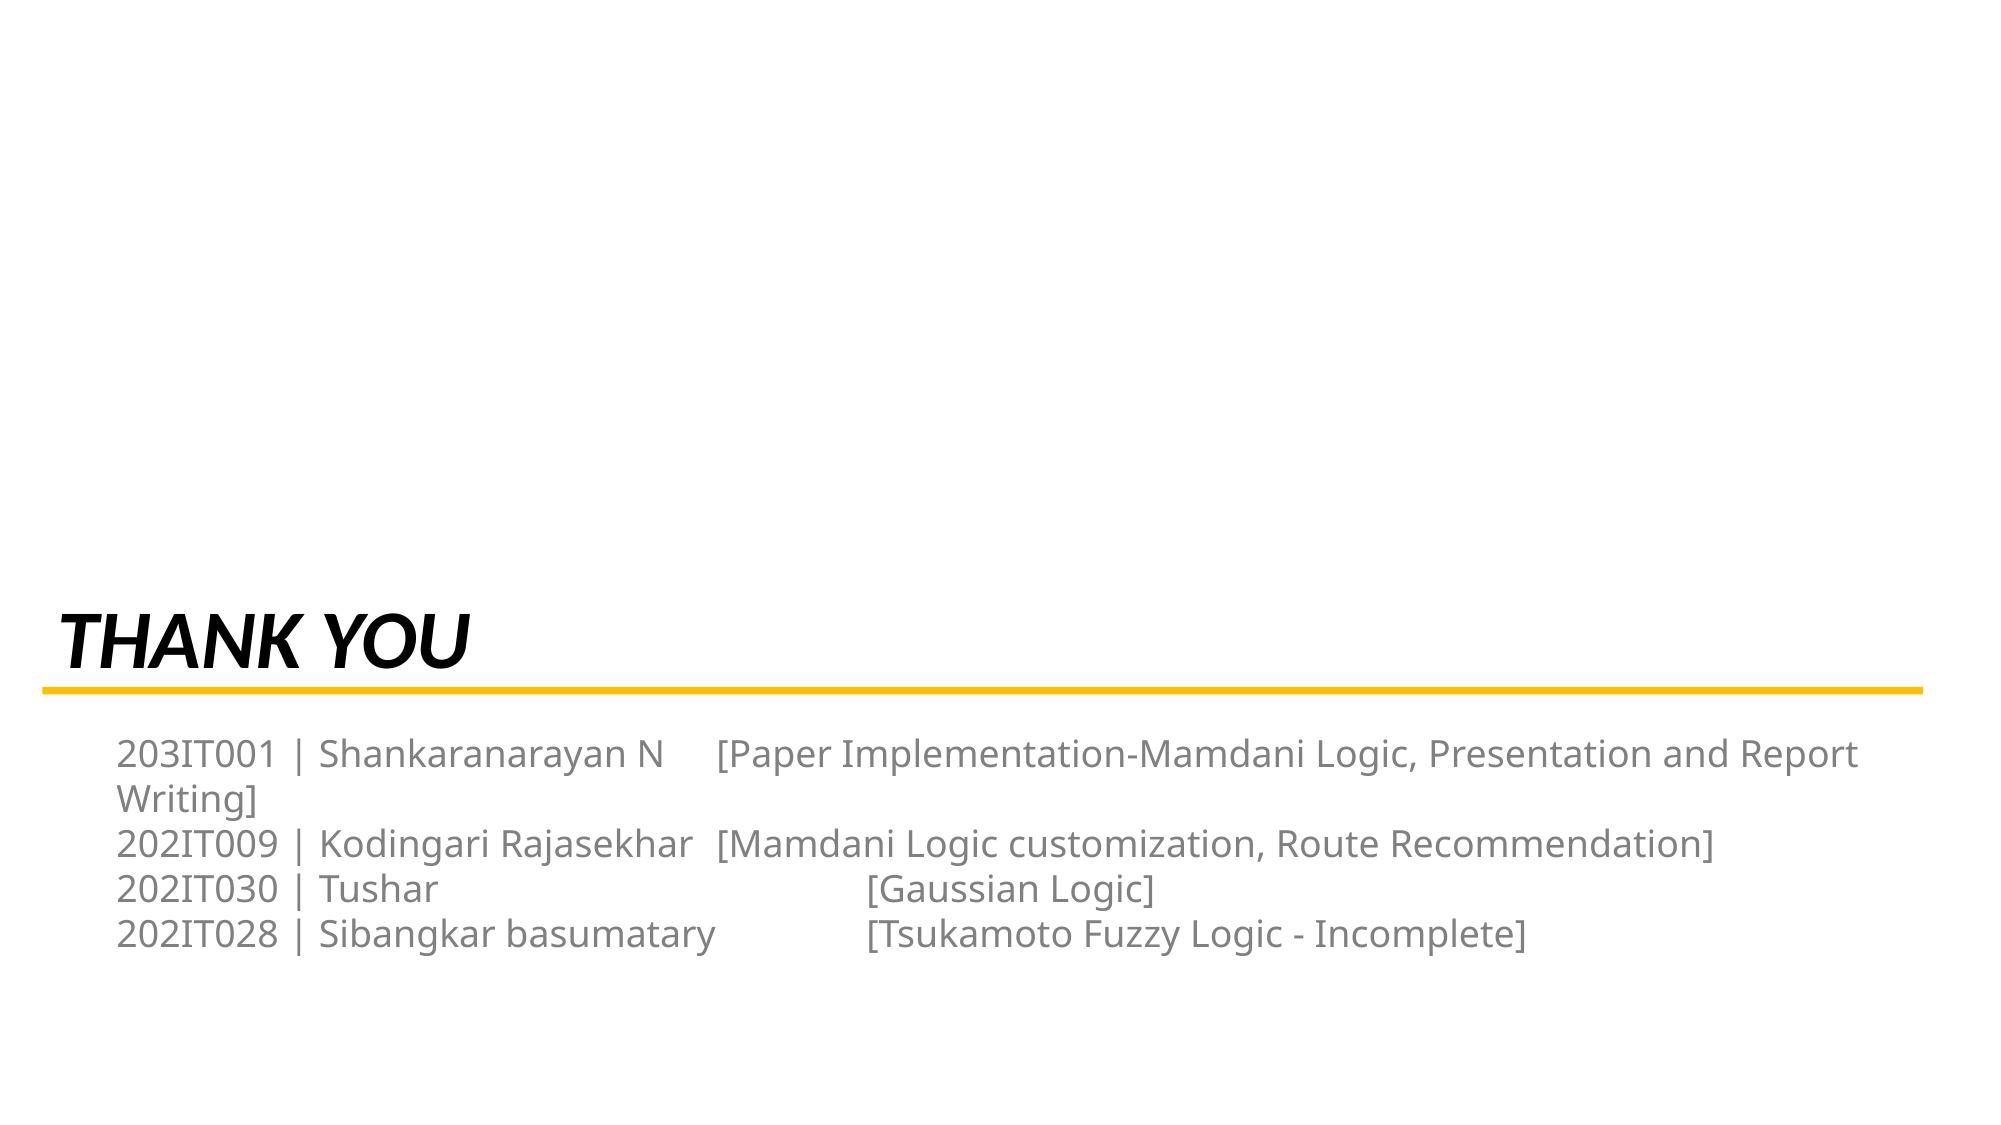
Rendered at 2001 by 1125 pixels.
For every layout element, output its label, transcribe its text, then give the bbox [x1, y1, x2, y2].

text_box 203IT001 | Shankaranarayan N [Paper Implementation-Mamdani Logic, Presentation and Report Writing] 202IT009 | Kodingari Rajasekhar [Mamdani Logic customization, Route Recommendation] 202IT030 | Tushar [Gaussian Logic] 202IT028 | Sibangkar basumatary [Tsukamoto Fuzzy Logic - Incomplete] [101, 722, 1899, 1008]
text_box THANK YOU [42, 578, 1700, 693]
text_box [41, 686, 1924, 695]
